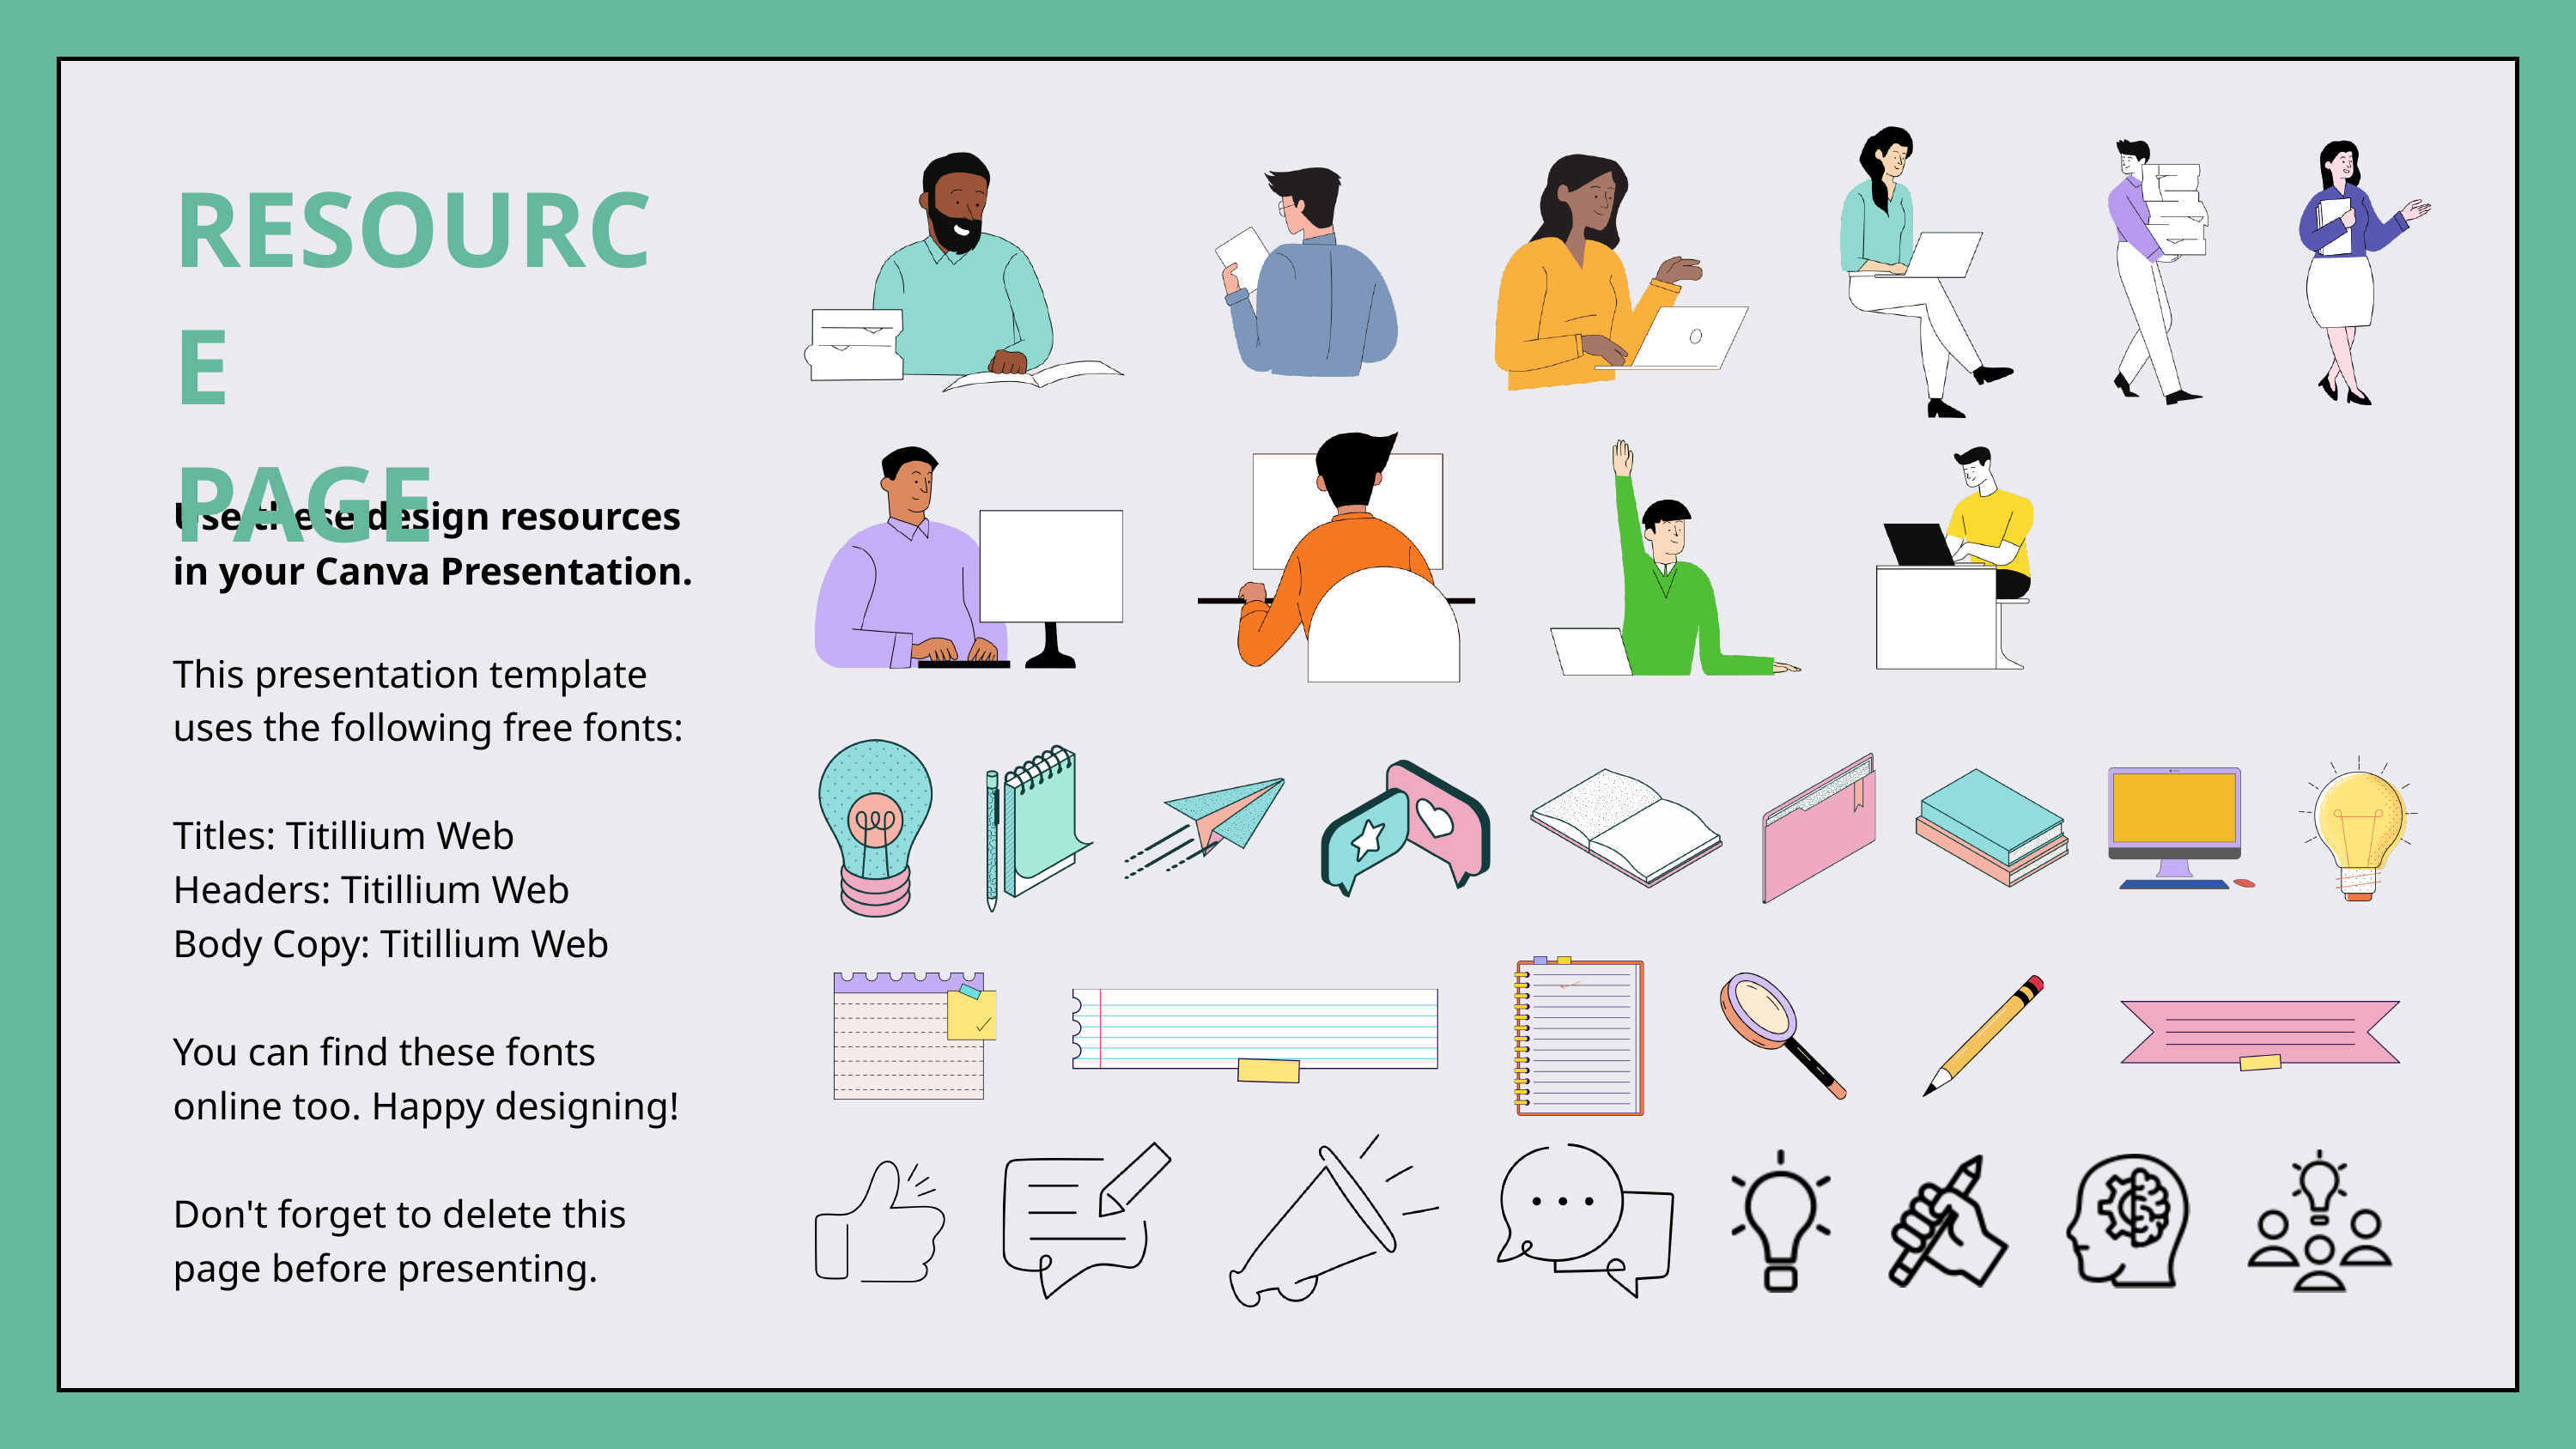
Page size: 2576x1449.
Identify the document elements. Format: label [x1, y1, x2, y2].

text_box [58, 38, 2518, 1391]
